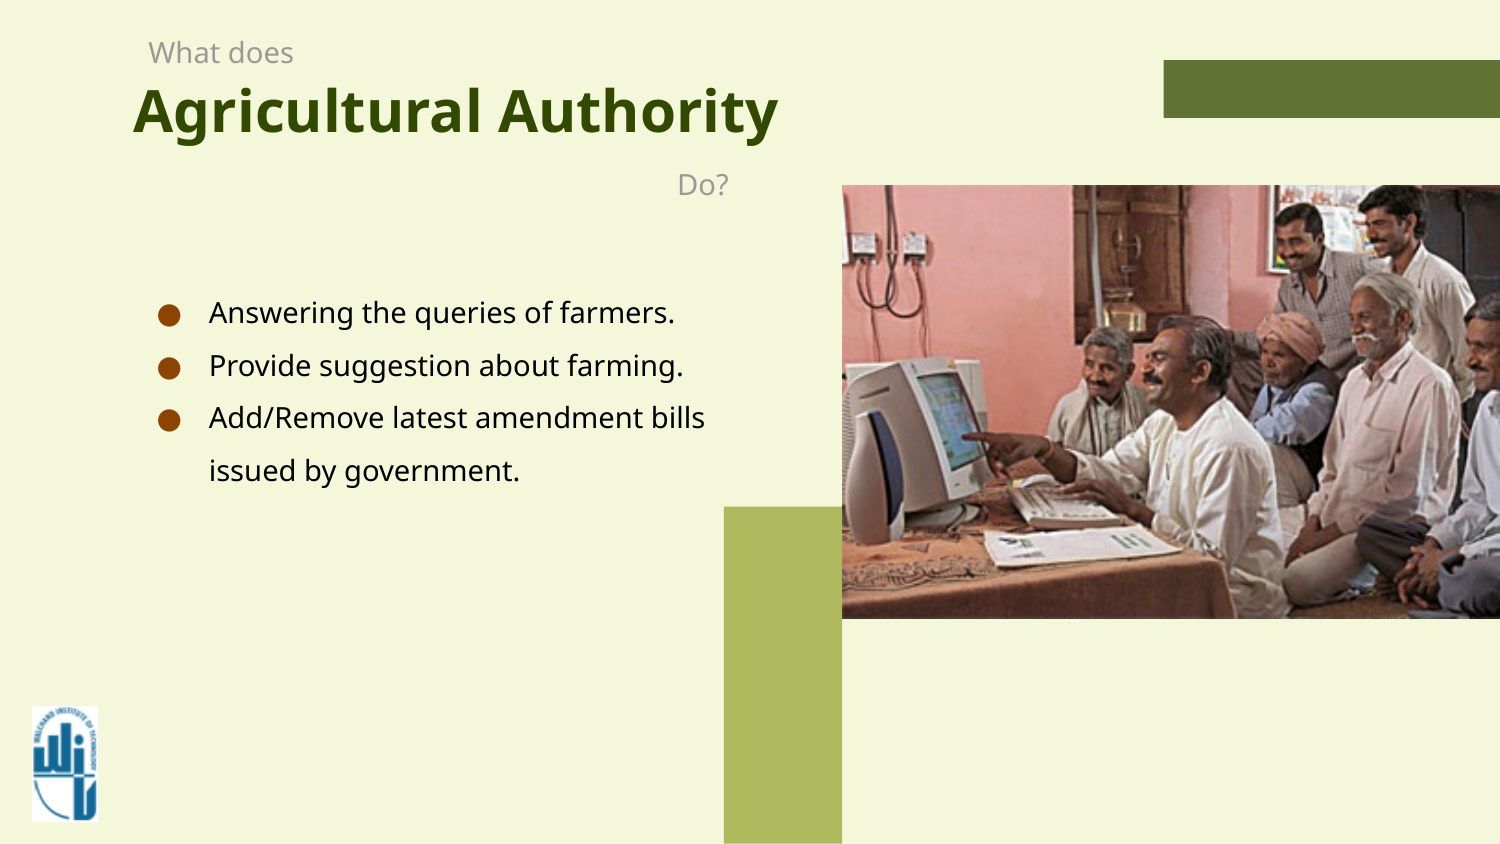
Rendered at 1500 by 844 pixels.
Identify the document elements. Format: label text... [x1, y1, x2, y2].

title Agricultural Authority [118, 59, 1500, 156]
text_box [1163, 60, 1500, 118]
picture [32, 706, 99, 823]
text_box [723, 506, 843, 844]
list Answering the queries of farmers. Provide suggestion about farming. Add/Remove latest amendment bills issued by government. [118, 211, 749, 725]
text_box What does [50, 14, 543, 85]
text_box Do? [587, 145, 783, 216]
picture [841, 185, 1500, 620]
